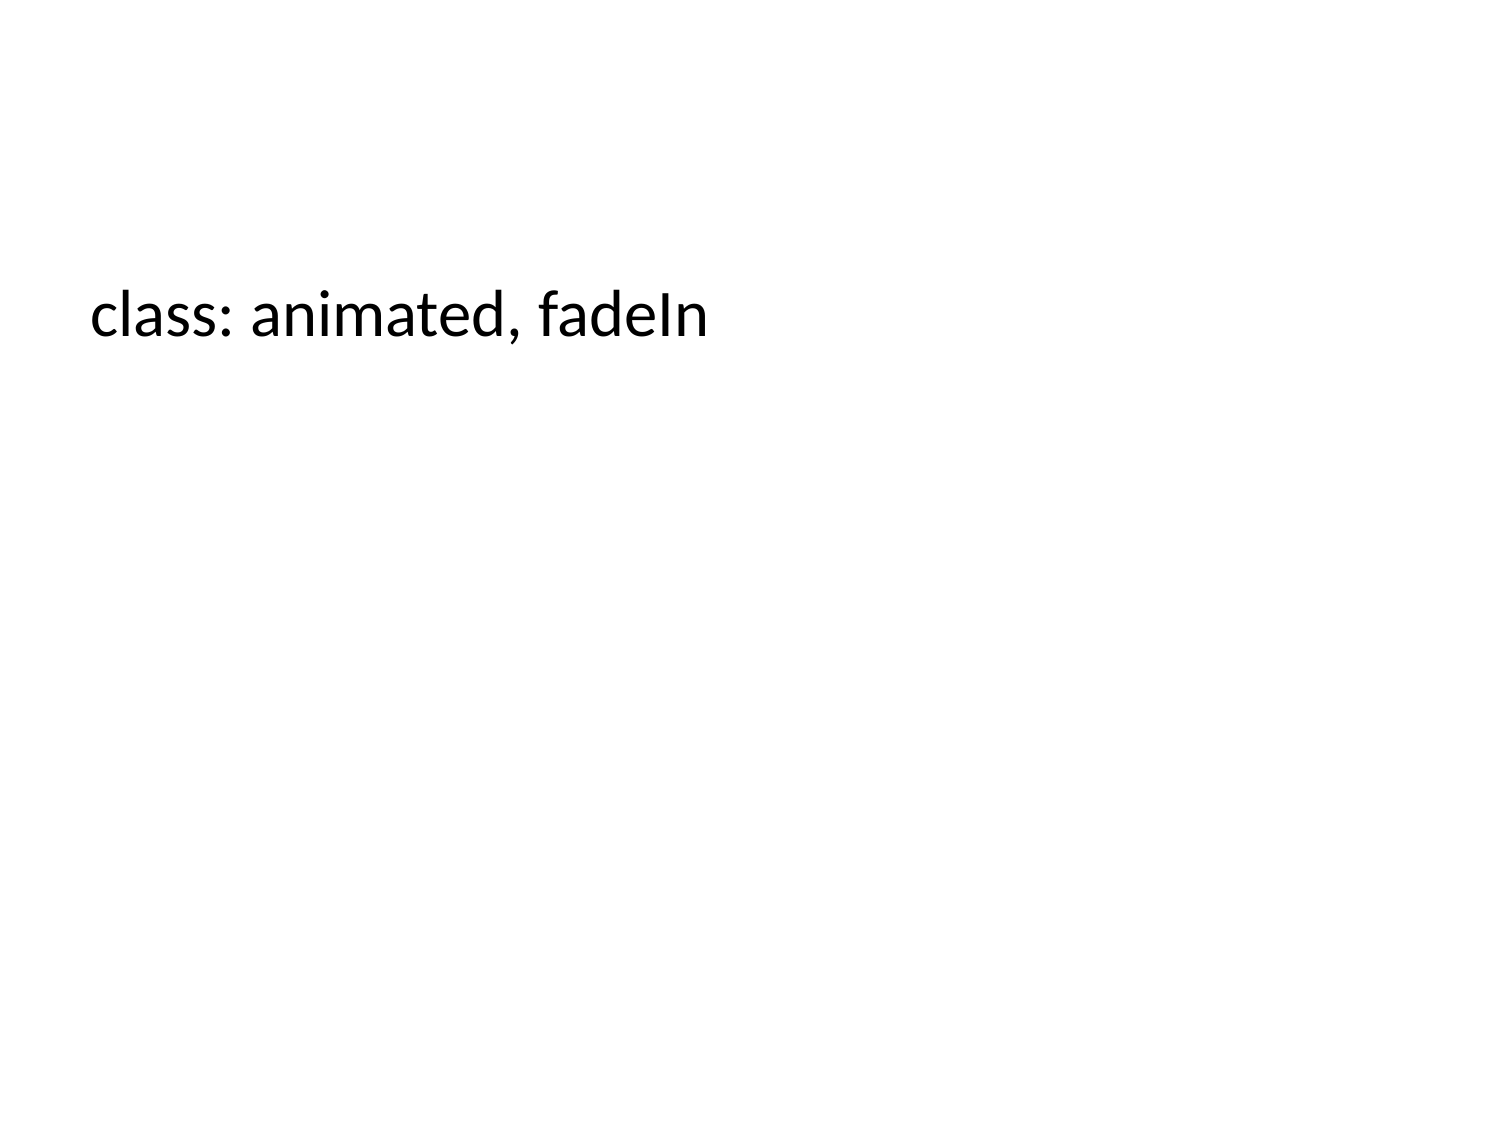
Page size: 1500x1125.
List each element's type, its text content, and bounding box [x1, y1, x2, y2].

list class: animated, fadeIn [75, 262, 1425, 1005]
